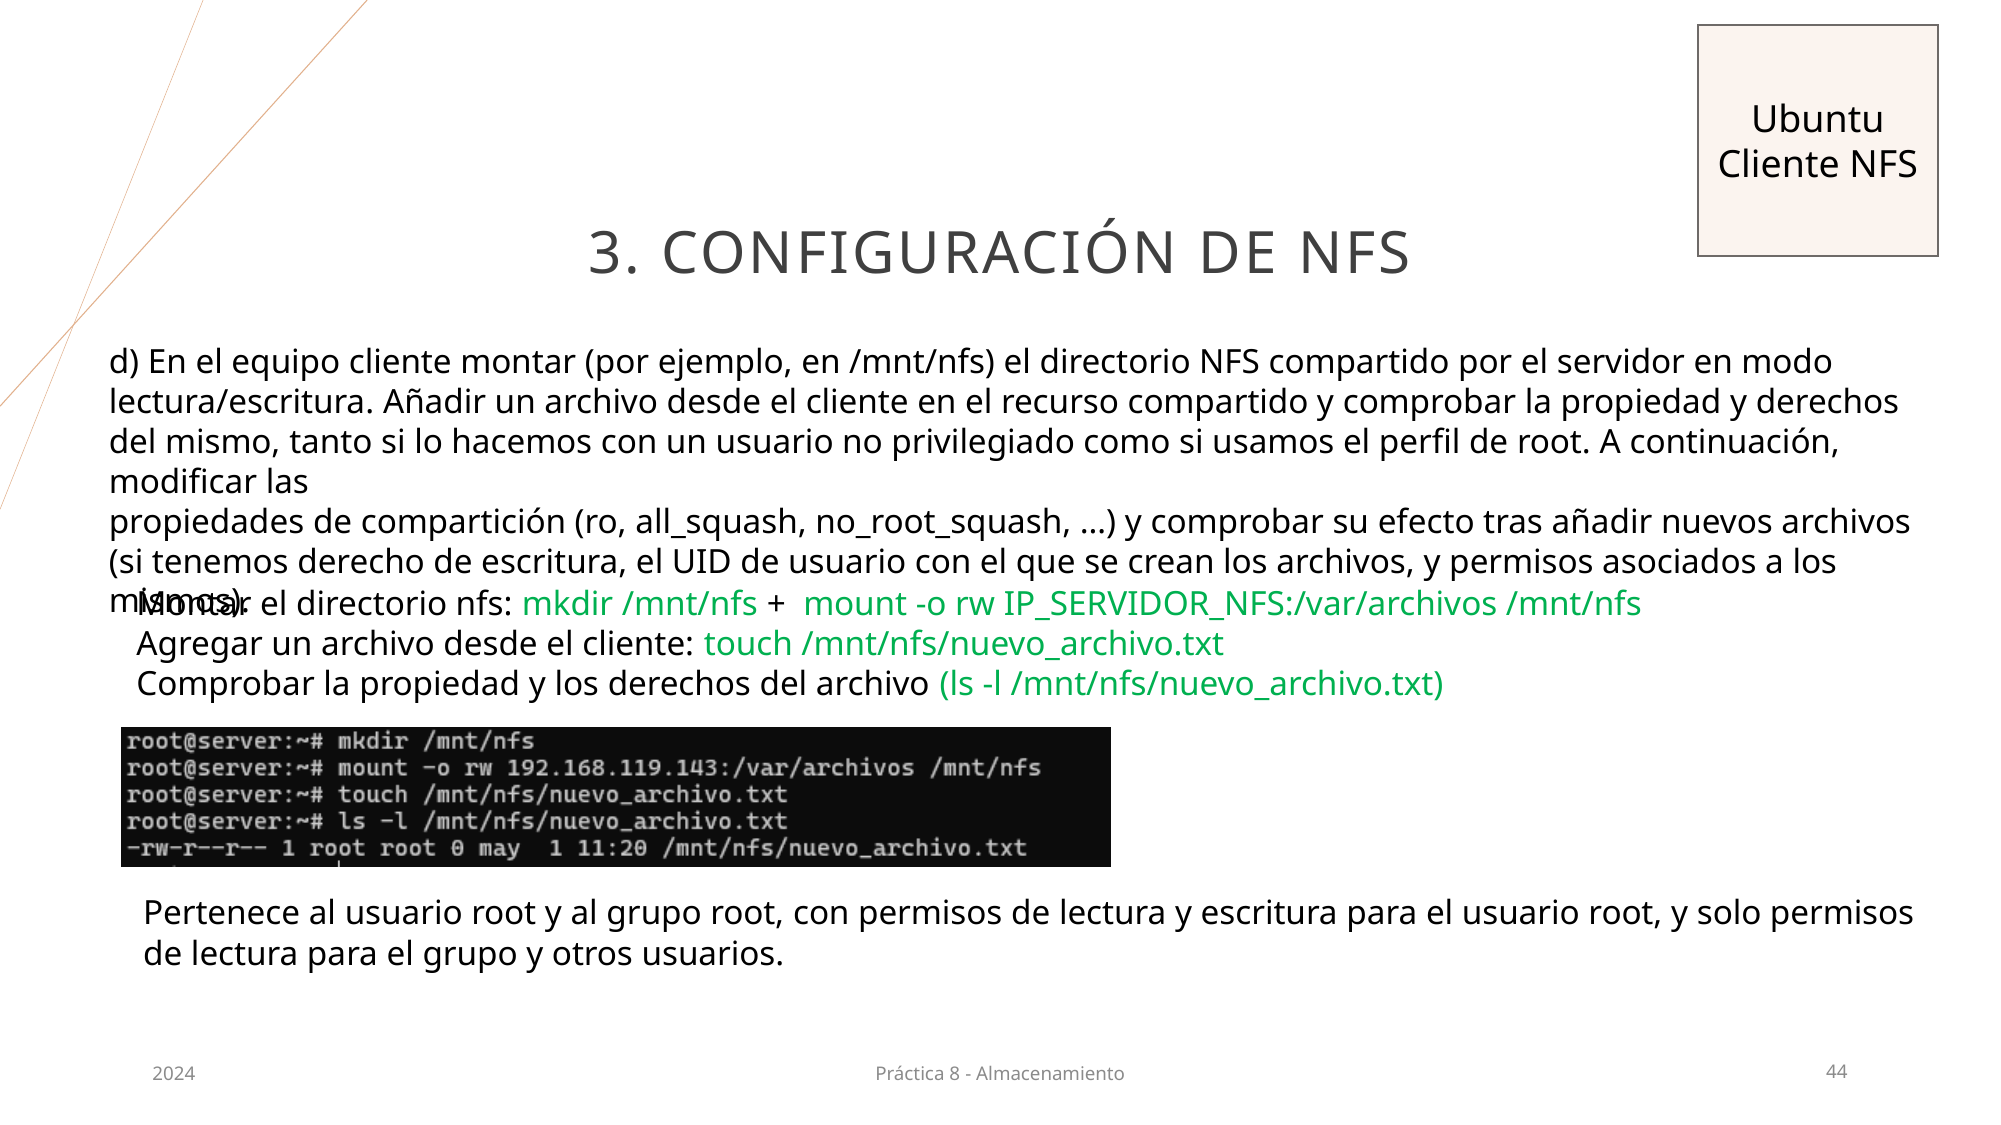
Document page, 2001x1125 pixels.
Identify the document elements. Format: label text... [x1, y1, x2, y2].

slide_number 44 [1412, 1042, 1863, 1103]
text_box Montar el directorio nfs: mkdir /mnt/nfs + mount -o rw IP_SERVIDOR_NFS:/var/archivos /mnt/nfs Agregar un archivo desde el cliente: touch /mnt/nfs/nuevo_archivo.txt Comprobar la propiedad y los derechos del archivo (ls -l /mnt/nfs/nuevo_archivo.txt) [121, 575, 1879, 750]
title 3. Configuración de nfs [309, 146, 1691, 332]
picture [121, 727, 1111, 867]
slide_number 2024 [137, 1042, 588, 1103]
footer Práctica 8 - Almacenamiento [662, 1042, 1338, 1103]
text_box Pertenece al usuario root y al grupo root, con permisos de lectura y escritura para el usuario root, y solo permisos de lectura para el grupo y otros usuarios. [128, 884, 1938, 979]
text_box Ubuntu Cliente NFS [1697, 24, 1939, 257]
text_box d) En el equipo cliente montar (por ejemplo, en /mnt/nfs) el directorio NFS compartido por el servidor en modo lectura/escritura. Añadir un archivo desde el cliente en el recurso compartido y comprobar la propiedad y derechos del mismo, tanto si lo hacemos con un usuario no privilegiado como si usamos el perfil de root. A continuación, modificar las propiedades de compartición (ro, all_squash, no_root_squash, …) y comprobar su efecto tras añadir nuevos archivos (si tenemos derecho de escritura, el UID de usuario con el que se crean los archivos, y permisos asociados a los mismos). [94, 332, 1957, 627]
